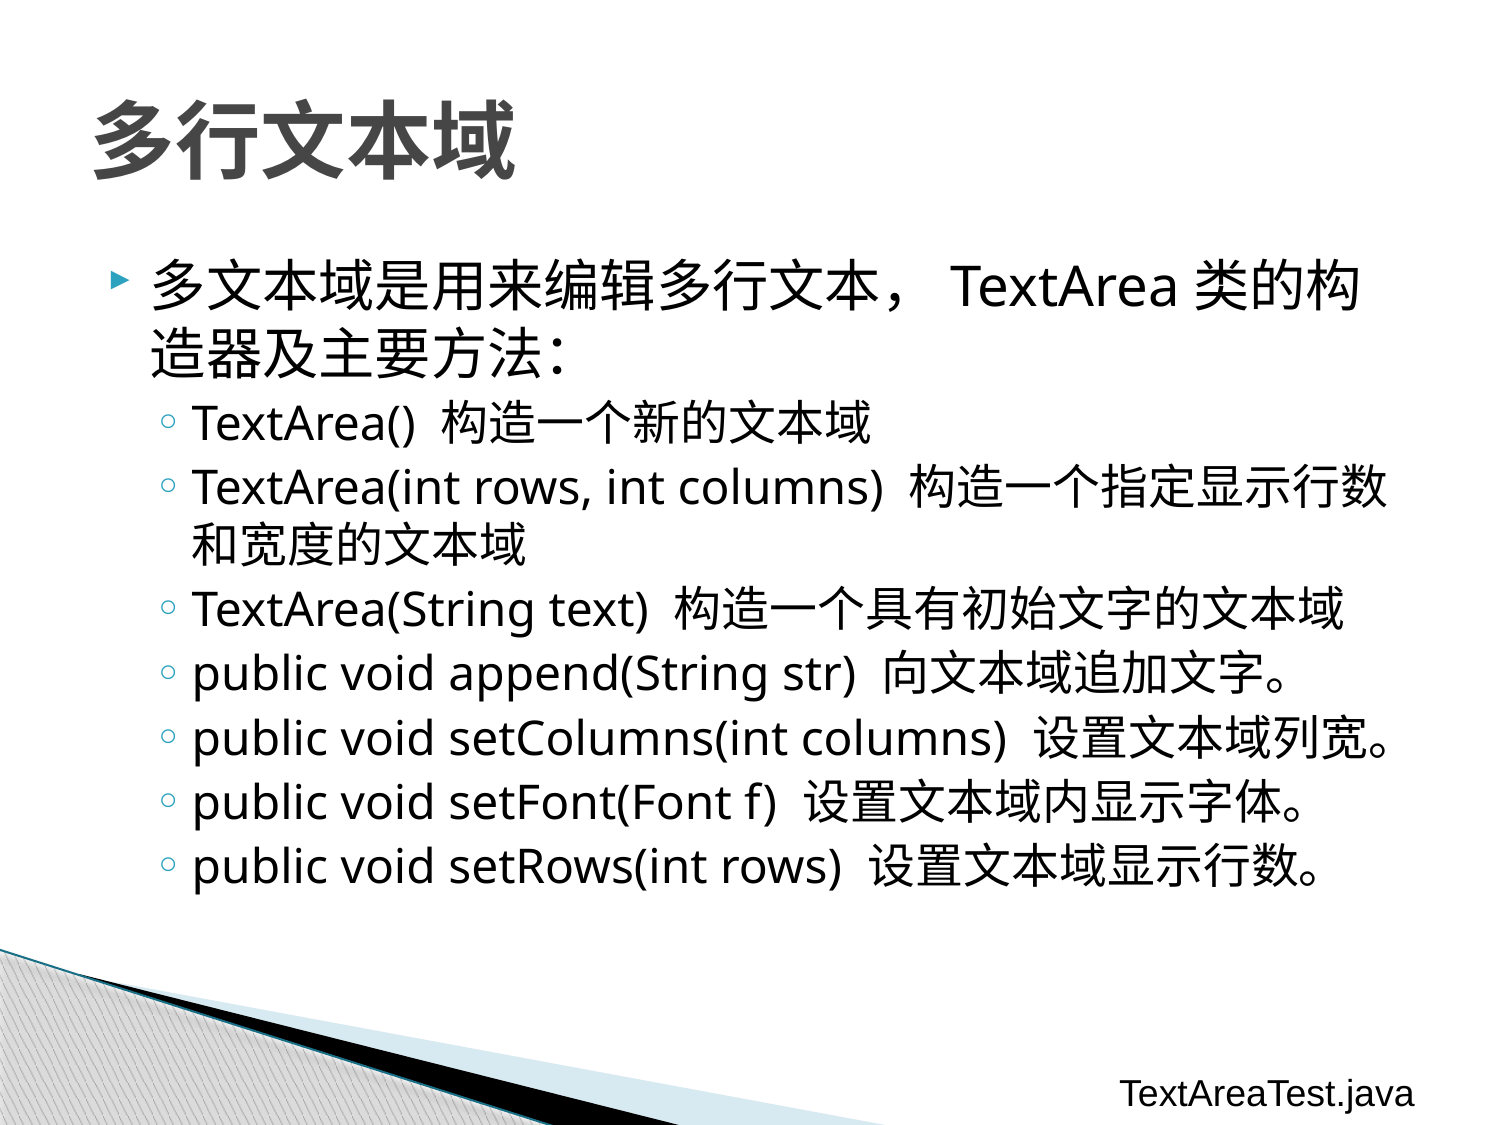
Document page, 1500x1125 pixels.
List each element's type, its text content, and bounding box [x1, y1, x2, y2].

list 多文本域是用来编辑多行文本，TextArea类的构造器及主要方法： TextArea() 构造一个新的文本域 TextArea(int rows, int columns) 构造一个指定显示行数和宽度的文本域 TextArea(String text) 构造一个具有初始文字的文本域 public void append(String str) 向文本域追加文字。 public void setColumns(int columns) 设置文本域列宽。 public void setFont(Font f) 设置文本域内显示字体。 public void setRows(int rows) 设置文本域显示行数。 [75, 243, 1425, 986]
text_box TextAreaTest.java [1104, 1061, 1441, 1122]
title 多行文本域 [75, 45, 1425, 233]
